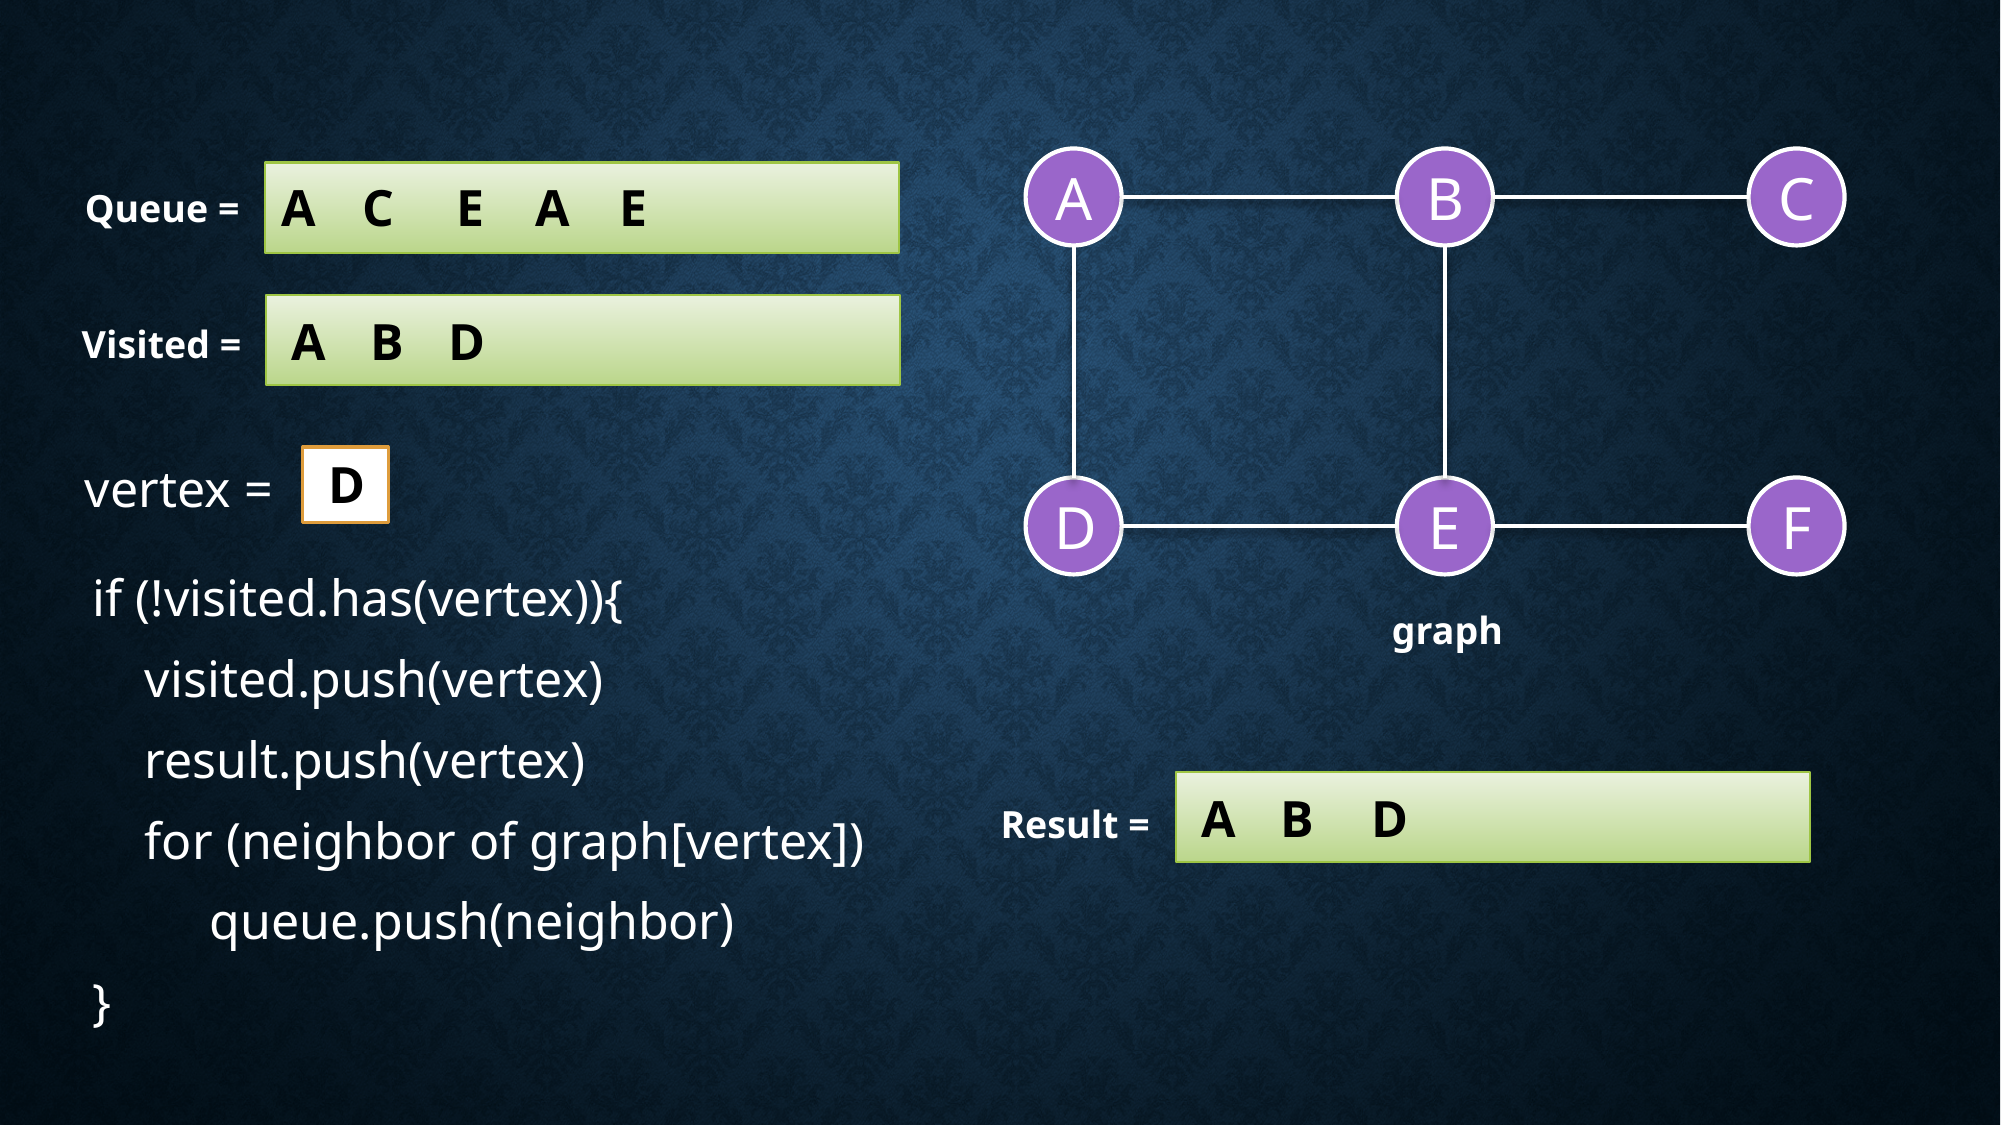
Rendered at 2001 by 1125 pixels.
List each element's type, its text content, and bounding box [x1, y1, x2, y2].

text_box graph [1377, 599, 1528, 660]
text_box A [266, 169, 336, 245]
text_box vertex = [70, 437, 644, 537]
text_box [264, 161, 900, 254]
text_box Queue = [70, 177, 266, 238]
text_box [1025, 147, 1846, 575]
text_box A [520, 169, 590, 245]
text_box A [276, 302, 346, 378]
text_box D [1356, 780, 1426, 855]
text_box B [355, 302, 425, 378]
text_box Visited = [66, 313, 265, 374]
text_box E [604, 169, 674, 245]
text_box D [434, 302, 503, 378]
text_box [1175, 771, 1811, 863]
text_box [265, 294, 901, 386]
text_box A [1186, 780, 1256, 855]
list if (!visited.has(vertex)){ visited.push(vertex) result.push(vertex) for (neighbor of graph[vertex]) queue.push(neighbor) } [77, 559, 899, 1087]
text_box C [347, 169, 417, 245]
text_box B [1265, 780, 1335, 855]
text_box E [441, 169, 511, 245]
text_box Result = [985, 794, 1175, 854]
